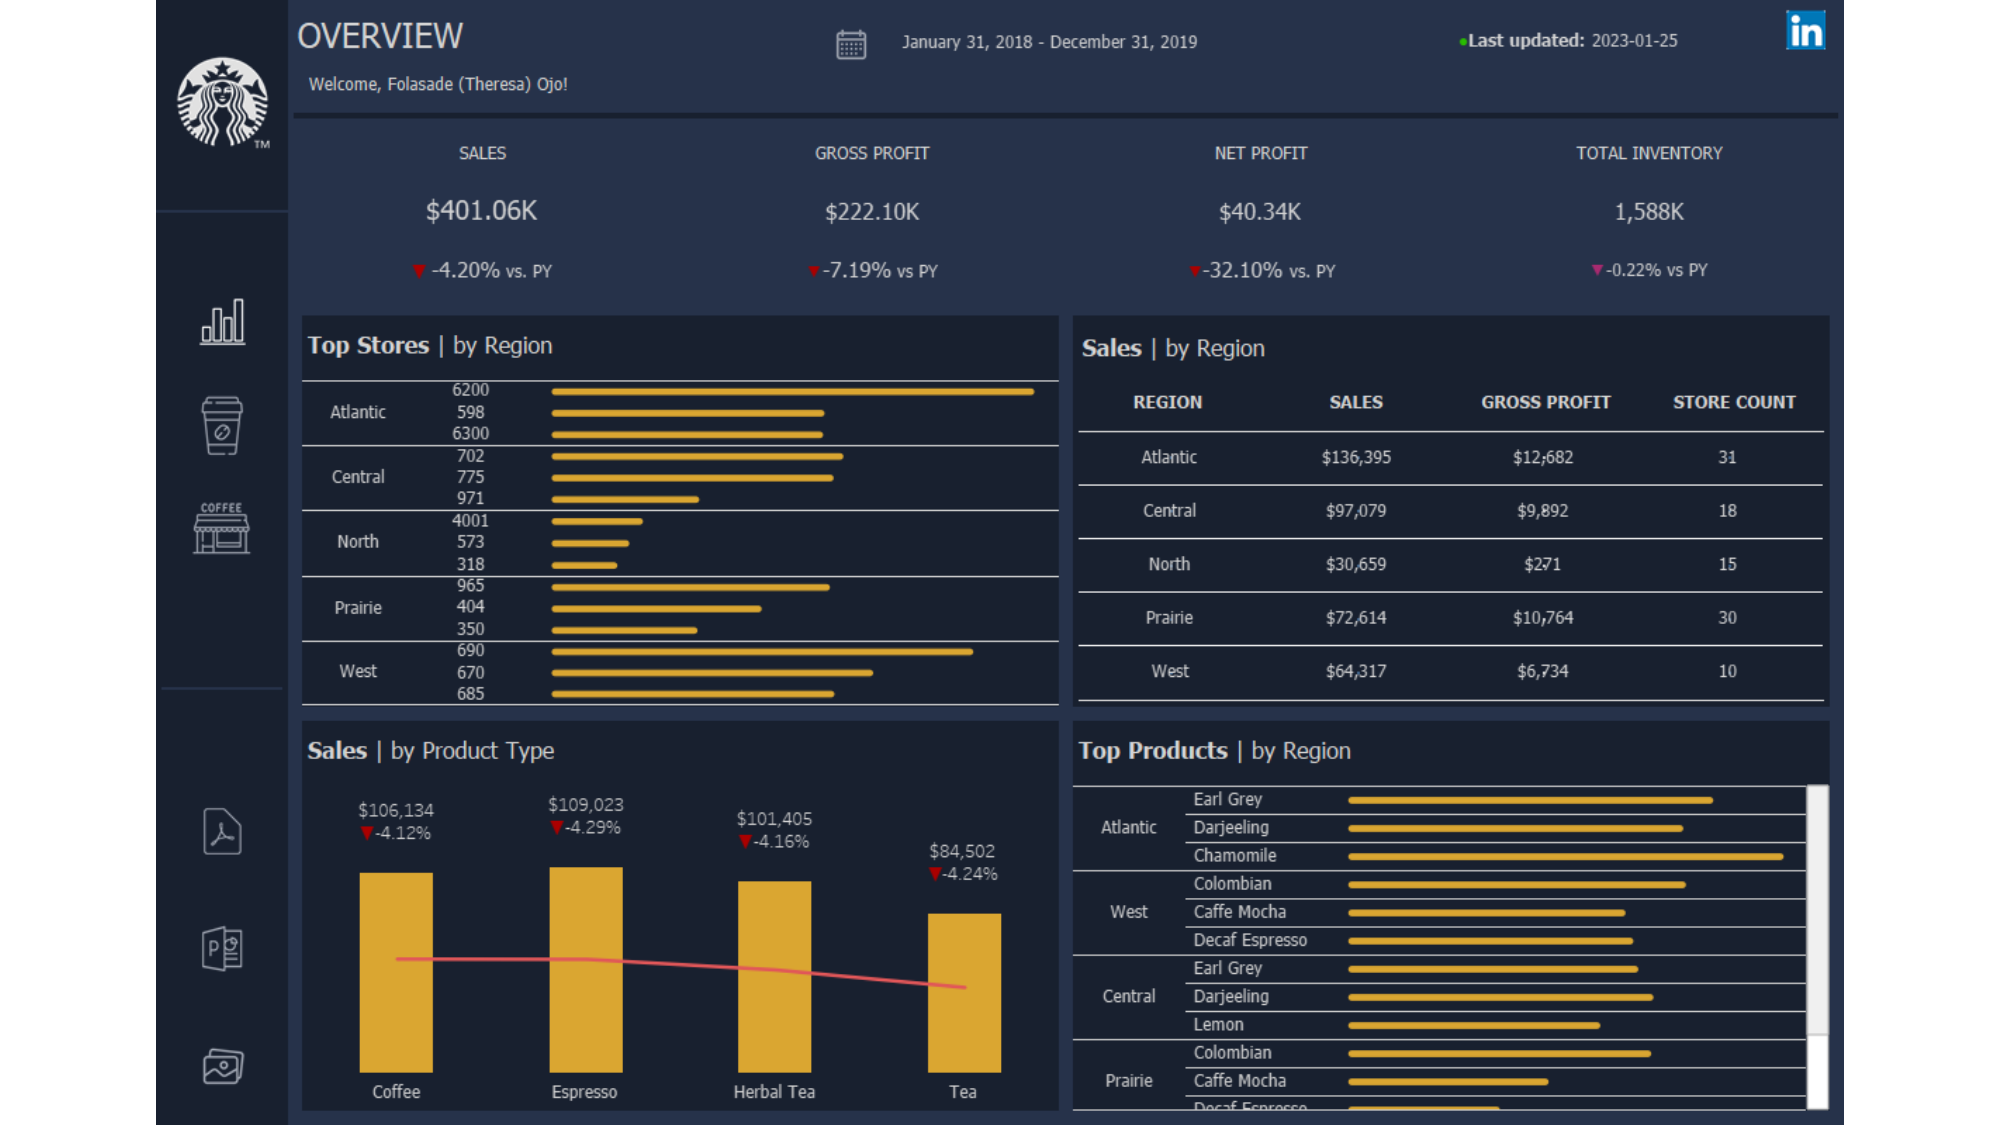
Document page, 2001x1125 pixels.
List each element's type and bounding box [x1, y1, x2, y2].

picture [156, 0, 1844, 1125]
